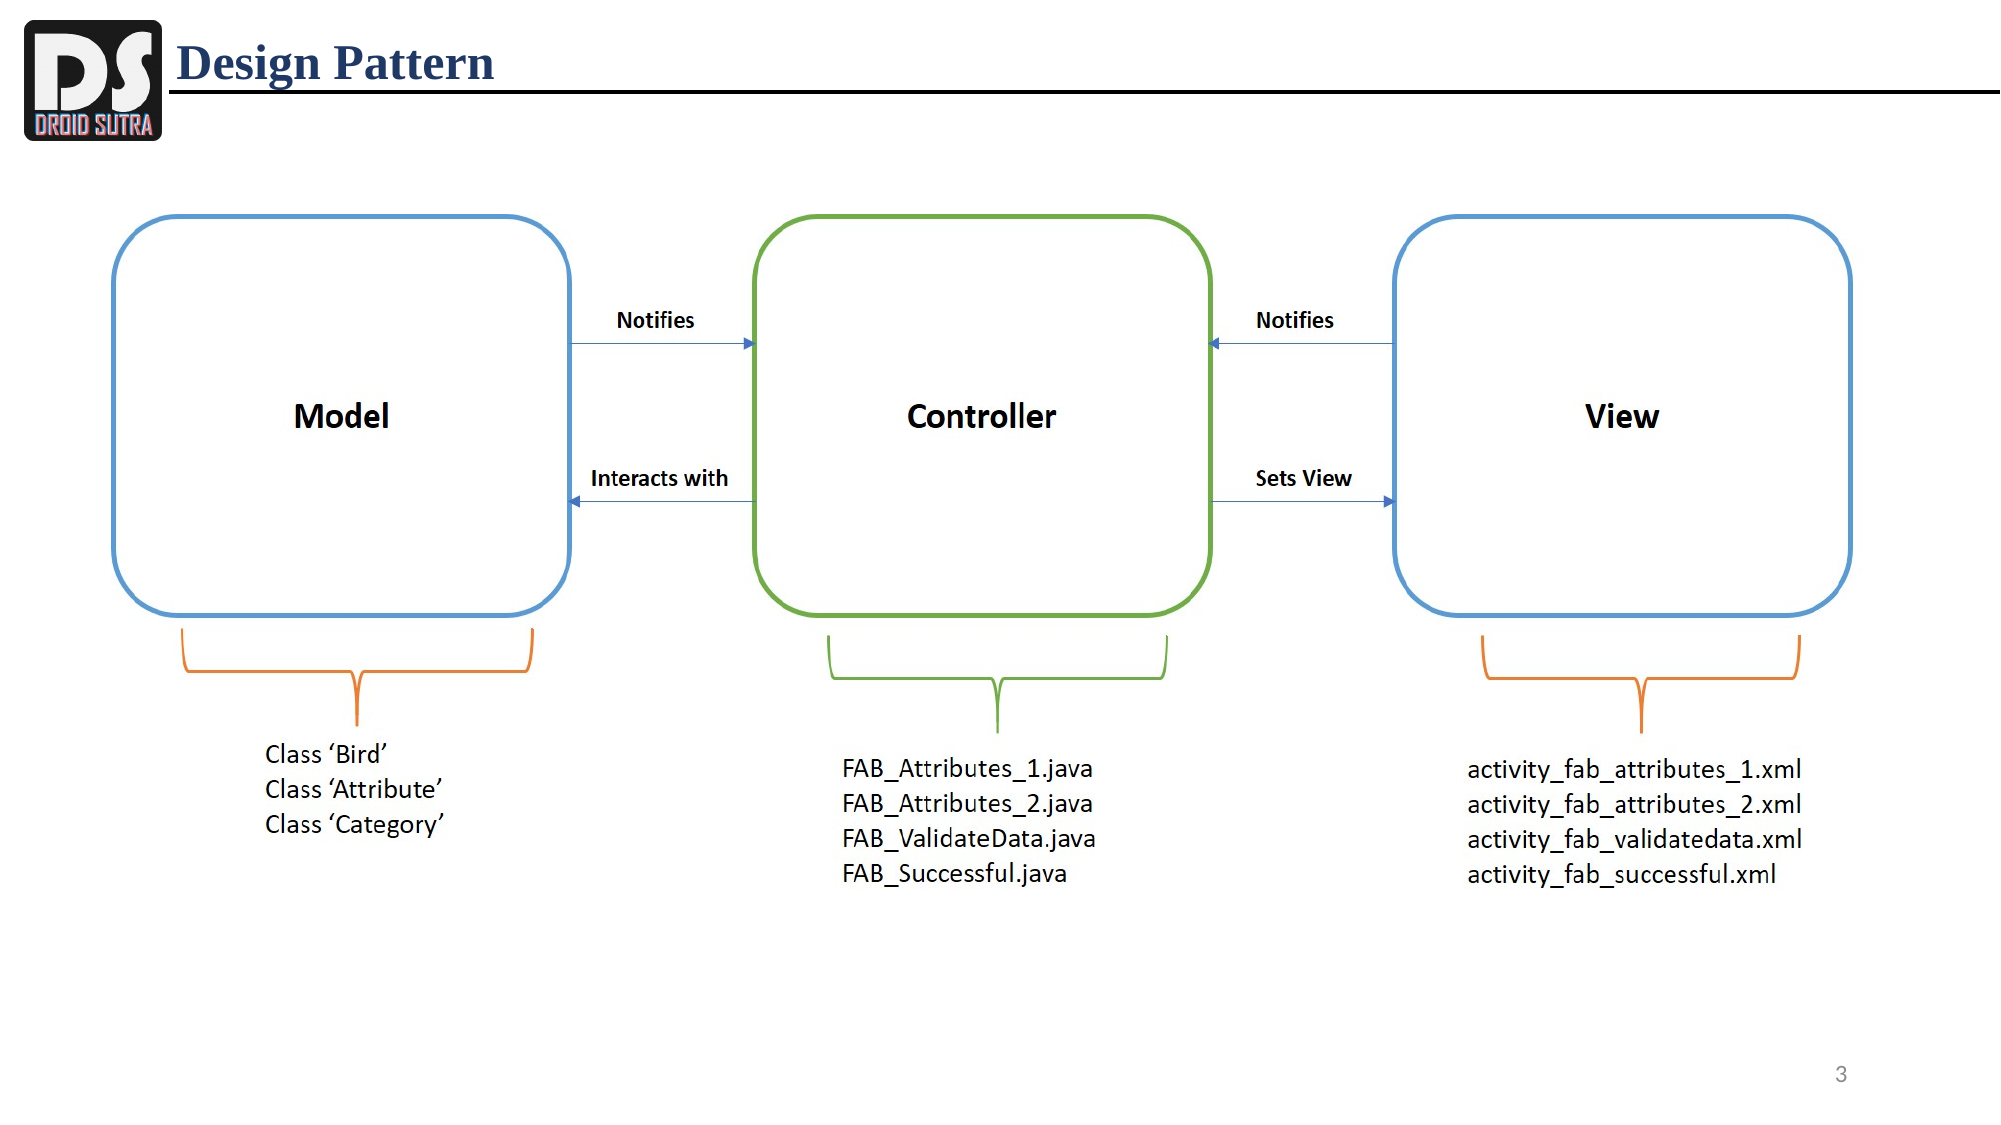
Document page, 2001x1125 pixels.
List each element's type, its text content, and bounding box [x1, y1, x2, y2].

slide_number 3 [1412, 1042, 1863, 1103]
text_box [24, 20, 2000, 141]
picture [111, 214, 1863, 911]
